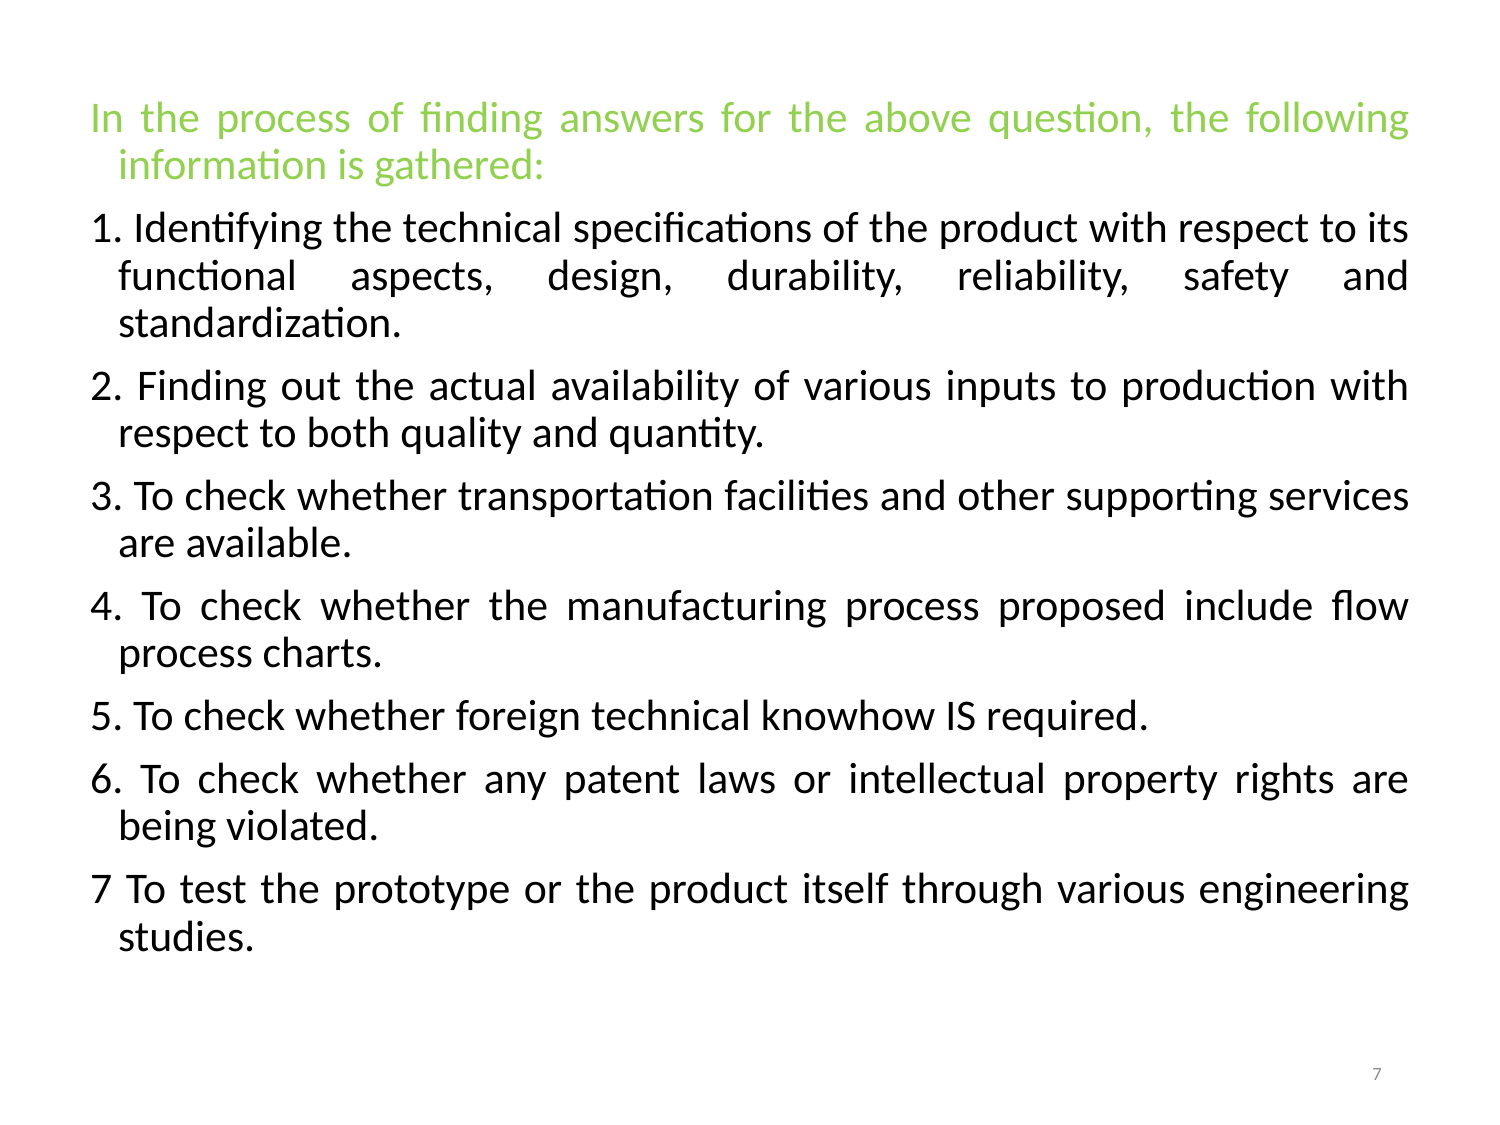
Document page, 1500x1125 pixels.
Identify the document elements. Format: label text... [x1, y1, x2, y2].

list In the process of finding answers for the above question, the following information is gathered: 1. Identifying the technical specifications of the product with respect to its functional aspects, design, durability, reliability, safety and standardization. 2. Finding out the actual availability of various inputs to production with respect to both quality and quantity. 3. To check whether transportation facilities and other supporting services are available. 4. To check whether the manufacturing process proposed include flow process charts. 5. To check whether foreign technical knowhow IS required. 6. To check whether any patent laws or intellectual property rights are being violated. 7 To test the prototype or the product itself through various engineering studies. [75, 87, 1425, 1038]
slide_number 7 [1059, 1042, 1397, 1103]
